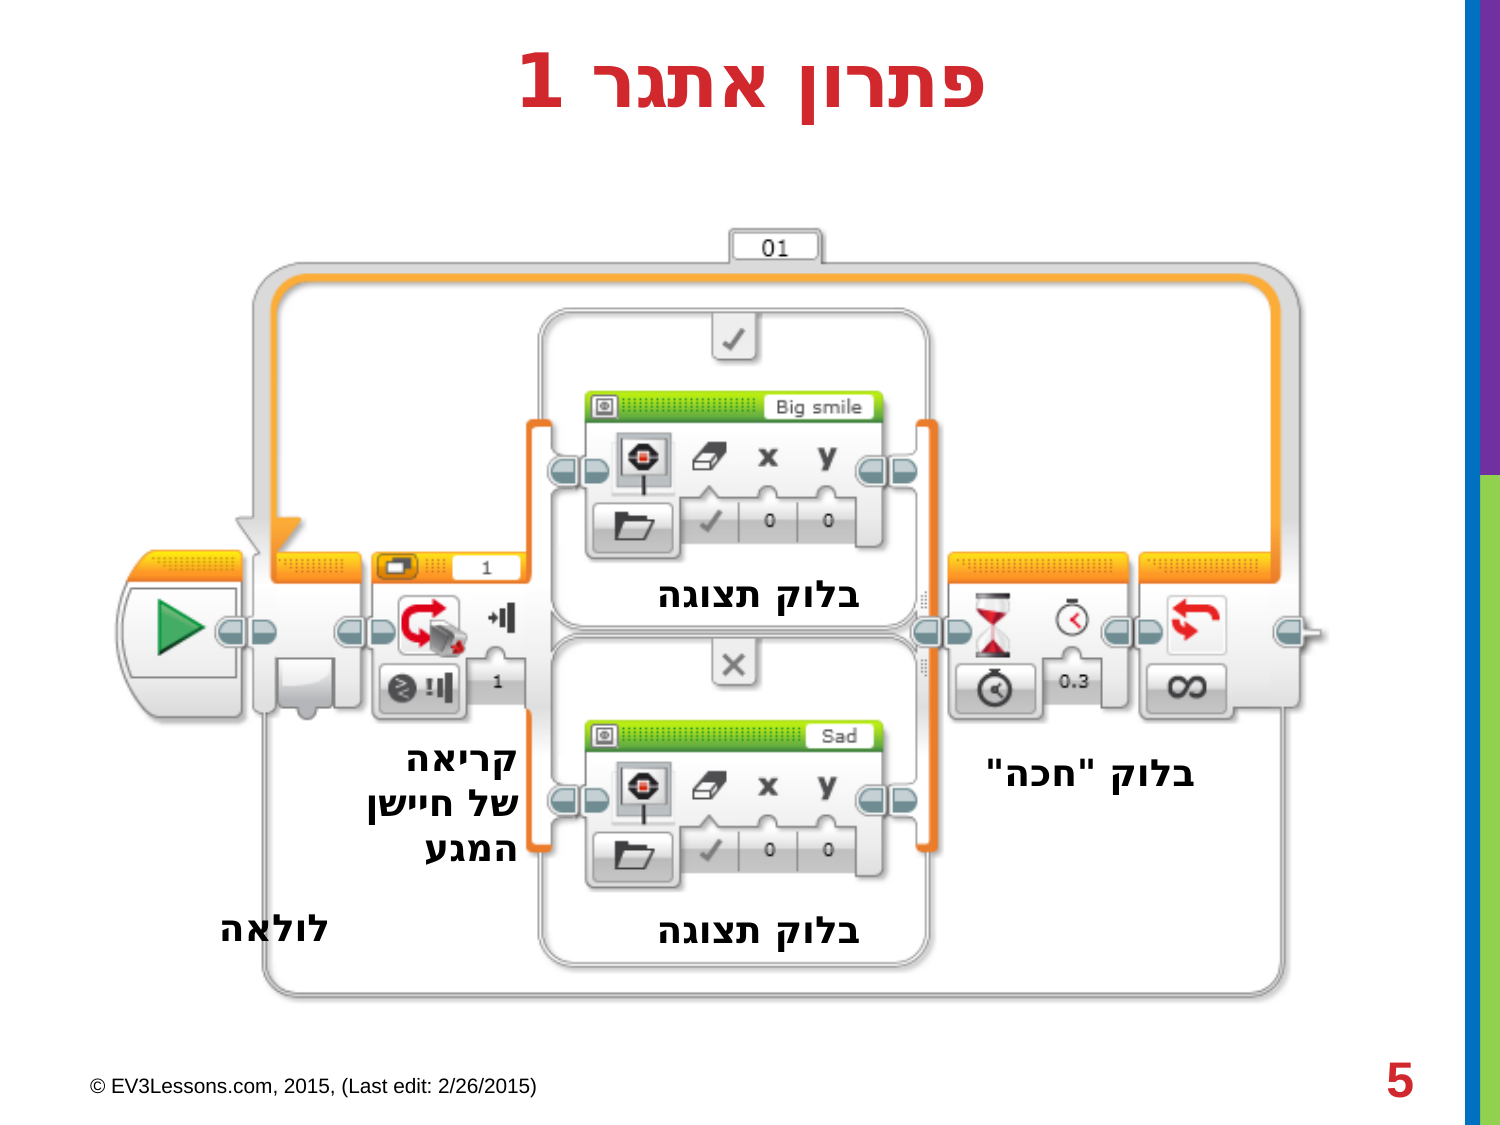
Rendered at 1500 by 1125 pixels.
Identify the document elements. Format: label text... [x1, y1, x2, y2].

picture [74, 202, 1342, 1026]
title פתרון אתגר 1 [75, 25, 1428, 250]
slide_number 5 [1371, 1047, 1469, 1108]
footer © EV3Lessons.com, 2015, (Last edit: 2/26/2015) [75, 1065, 638, 1112]
